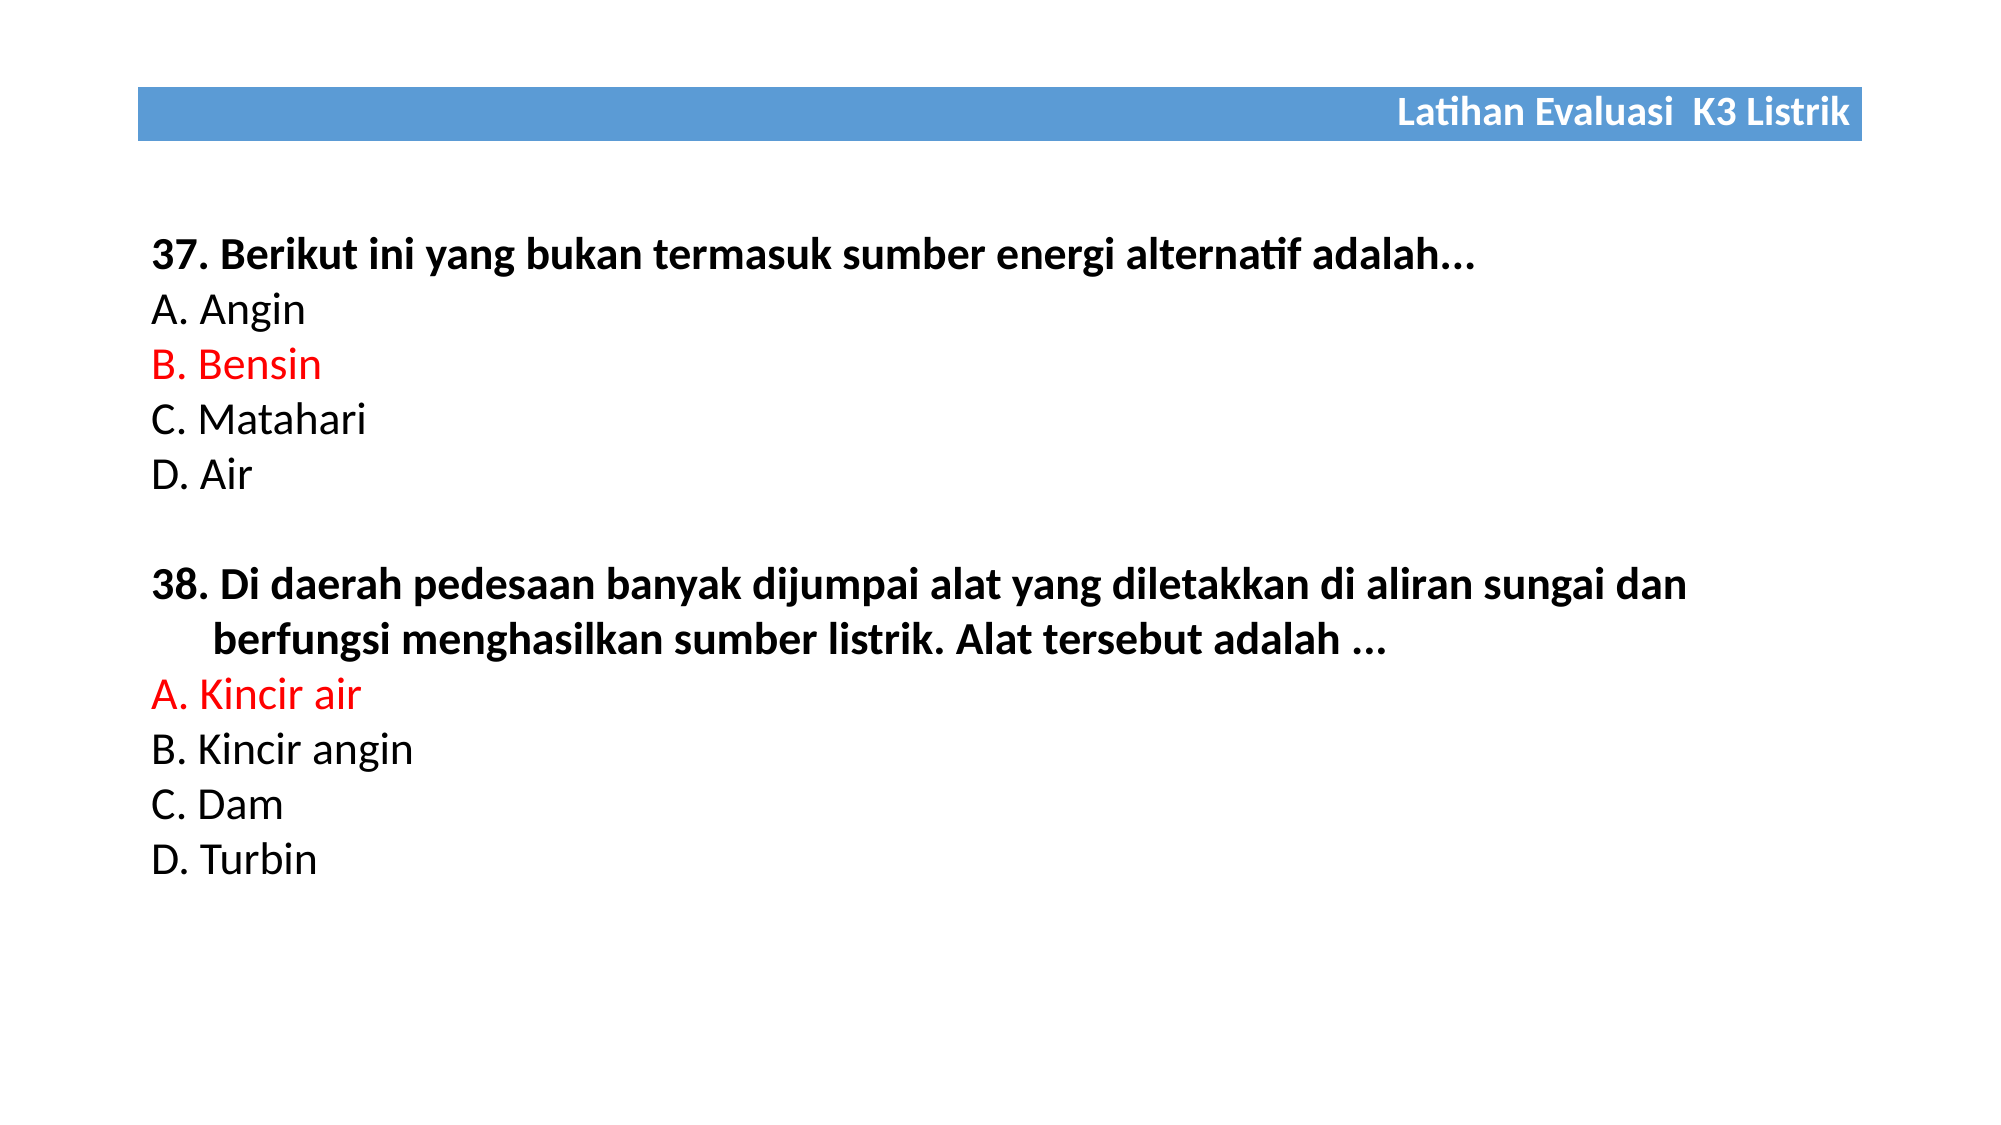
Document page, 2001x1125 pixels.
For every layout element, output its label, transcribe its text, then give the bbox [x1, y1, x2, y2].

text_box 37. Berikut ini yang bukan termasuk sumber energi alternatif adalah... A. Angin B. Bensin C. Matahari D. Air 38. Di daerah pedesaan banyak dijumpai alat yang diletakkan di aliran sungai dan berfungsi menghasilkan sumber listrik. Alat tersebut adalah ... A. Kincir air B. Kincir angin C. Dam D. Turbin [136, 216, 1825, 1002]
table_header Latihan Evaluasi K3 Listrik [138, 87, 1862, 141]
